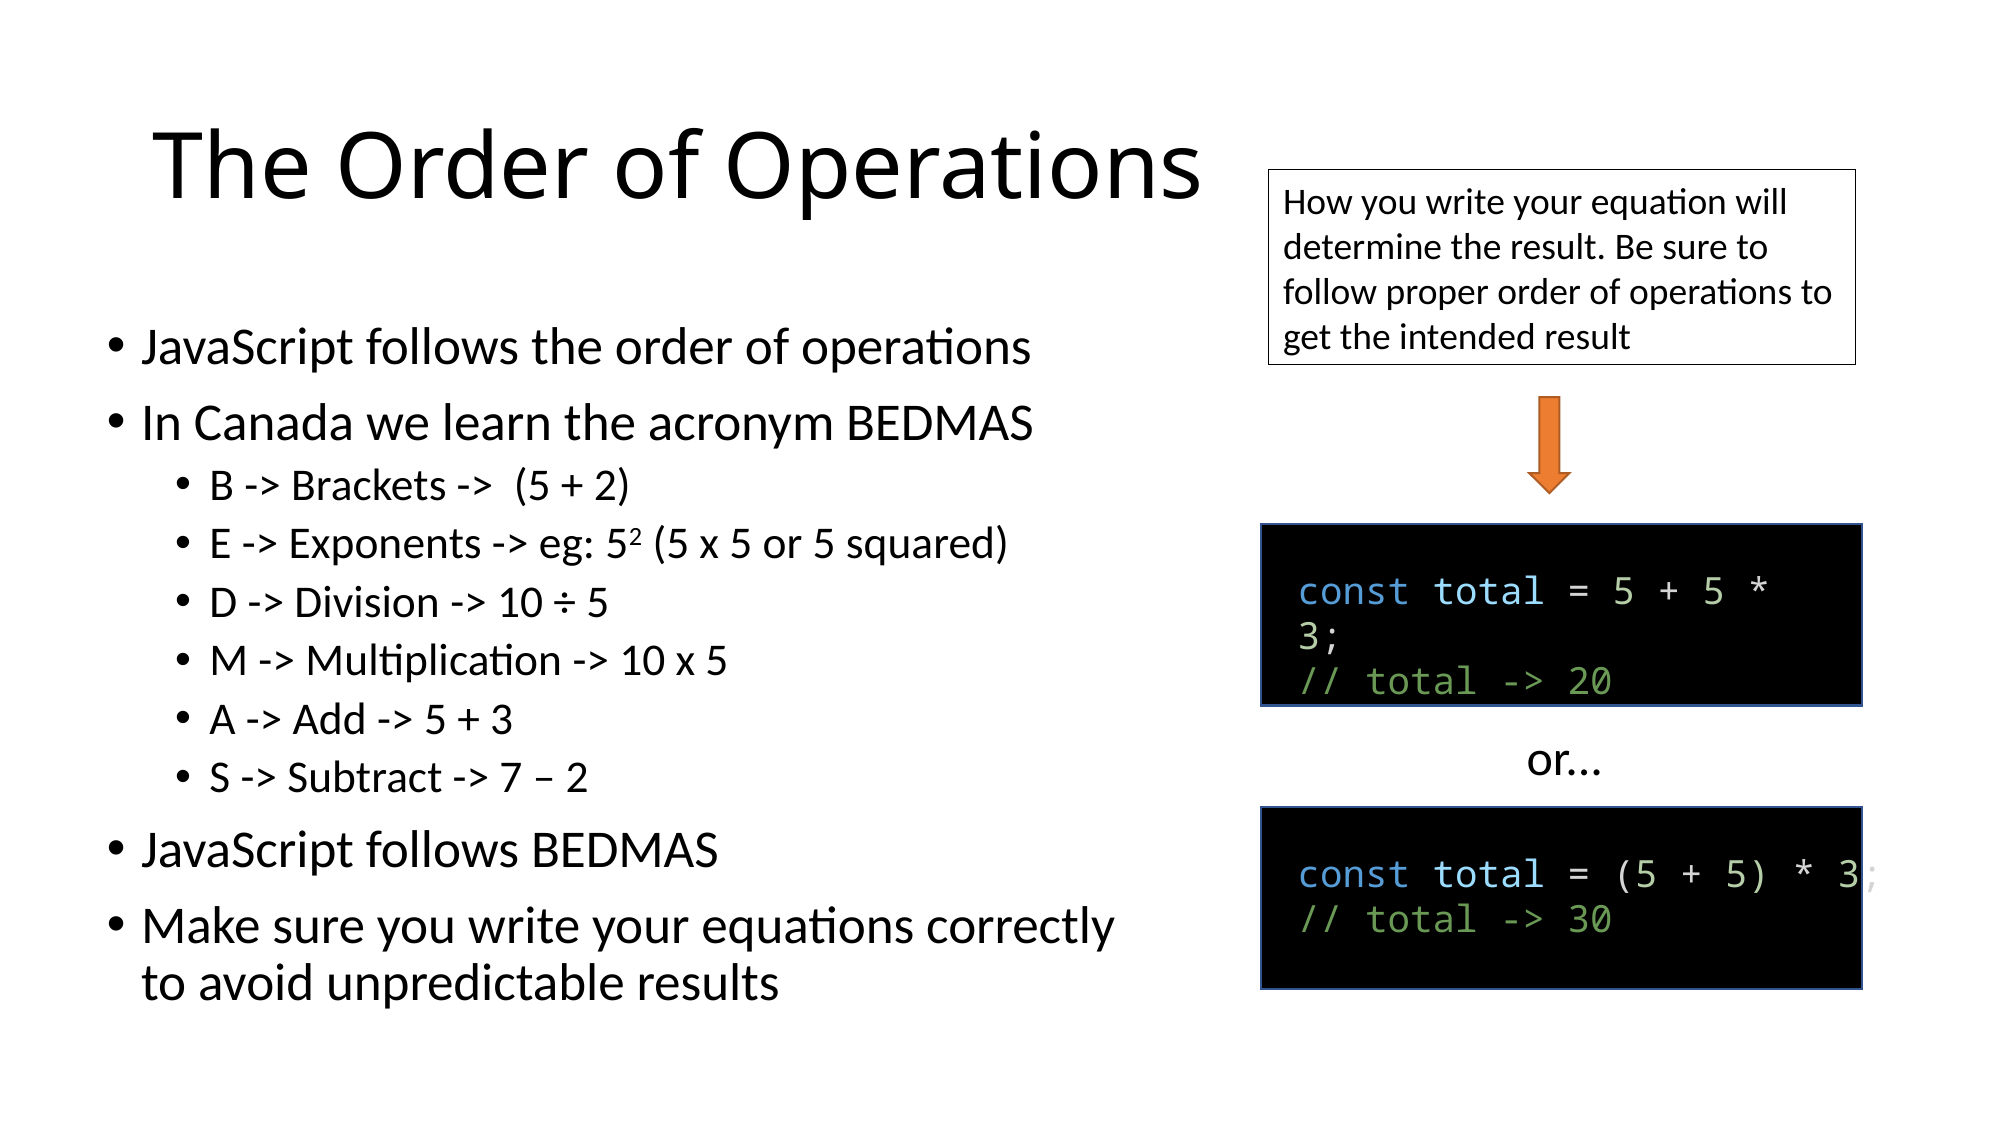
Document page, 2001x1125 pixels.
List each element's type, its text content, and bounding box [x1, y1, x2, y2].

text_box const total = 5 + 5 * 3; // total -> 20 [1282, 559, 1816, 710]
text_box How you write your equation will determine the result. Be sure to follow proper order of operations to get the intended result [1268, 169, 1856, 365]
text_box [1526, 396, 1572, 495]
list JavaScript follows the order of operations In Canada we learn the acronym BEDMAS B -> Brackets -> (5 + 2) E -> Exponents -> eg: 52 (5 x 5 or 5 squared) D -> Division -> 10 ÷ 5 M -> Multiplication -> 10 x 5 A -> Add -> 5 + 3 S -> Subtract -> 7 – 2 JavaScript follows BEDMAS Make sure you write your equations correctly to avoid unpredictable results [91, 310, 1157, 1025]
text_box or... [1511, 718, 1660, 793]
title The Order of Operations [137, 59, 1863, 278]
text_box [1260, 523, 1863, 707]
text_box const total = (5 + 5) * 3; // total -> 30 [1282, 842, 1909, 948]
text_box [1260, 806, 1863, 990]
